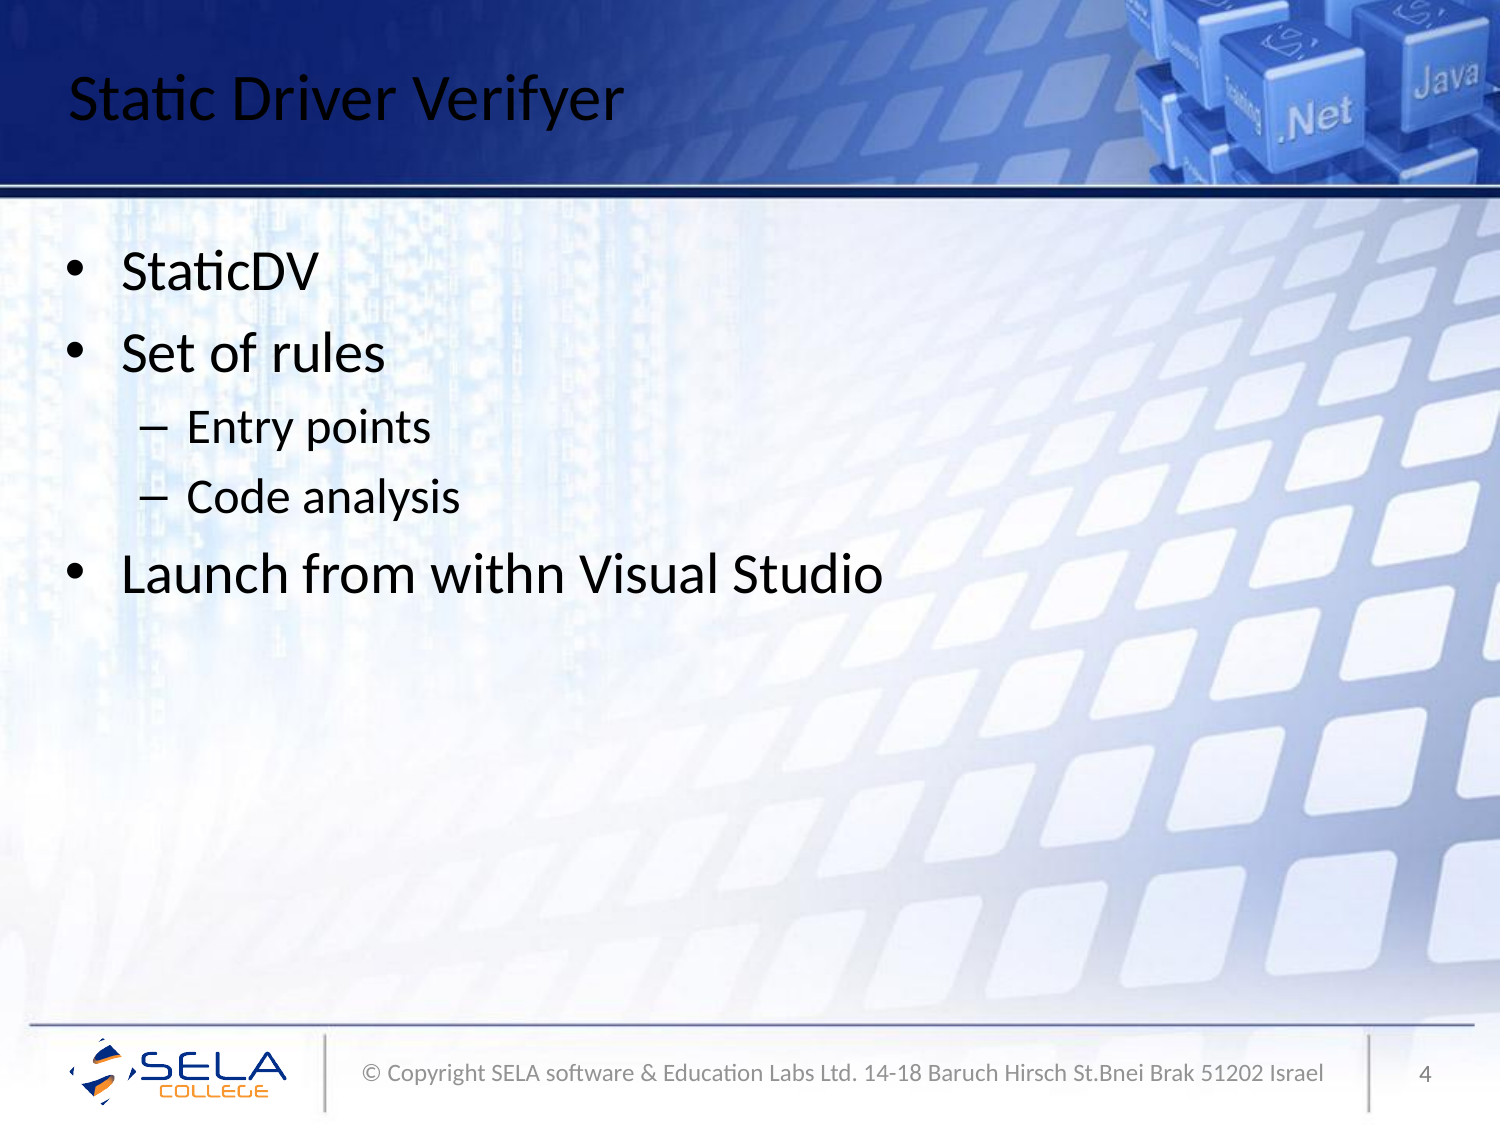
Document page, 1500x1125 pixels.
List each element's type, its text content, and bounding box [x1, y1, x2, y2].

title Static Driver Verifyer [53, 0, 1138, 188]
picture [0, 0, 1500, 1125]
footer © Copyright SELA software & Education Labs Ltd. 14-18 Baruch Hirsch St.Bnei Brak 51202 Israel [337, 1048, 1350, 1103]
slide_number 4 [1386, 1042, 1465, 1103]
list StaticDV Set of rules Entry points Code analysis Launch from withn Visual Studio [50, 224, 1450, 988]
